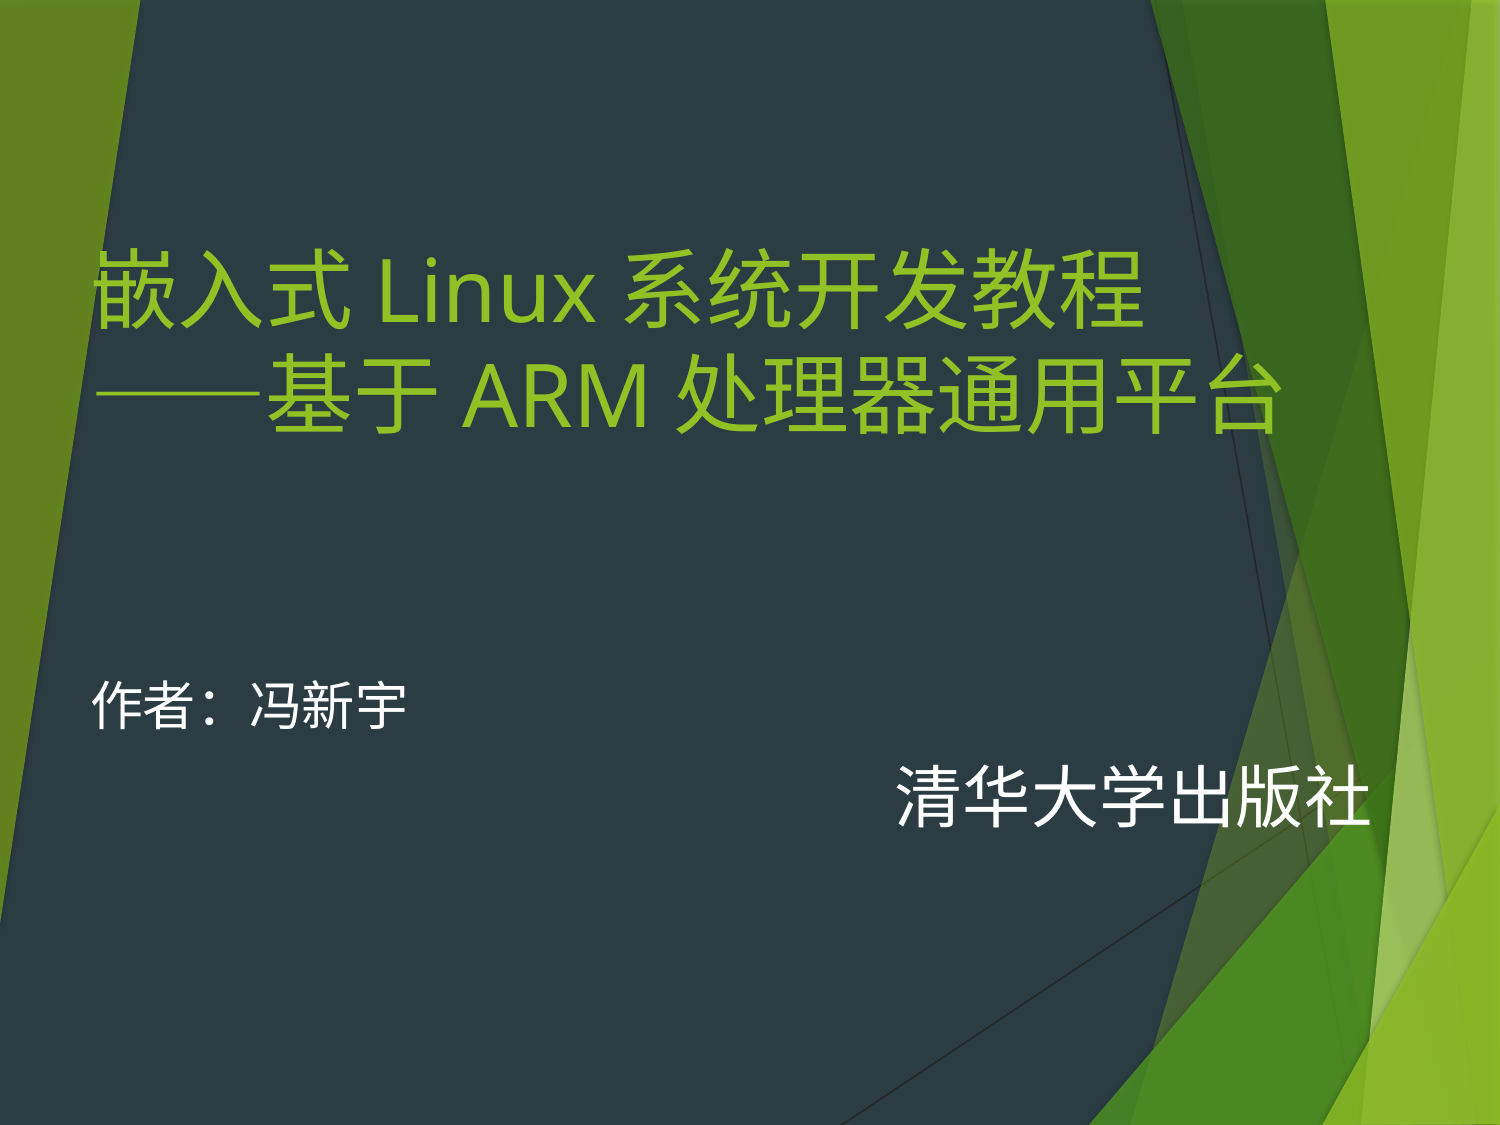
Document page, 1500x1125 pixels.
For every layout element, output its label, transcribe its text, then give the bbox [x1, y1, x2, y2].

title 嵌入式Linux系统开发教程 ——基于ARM处理器通用平台 [75, 212, 1311, 453]
subtitle 作者：冯新宇 清华大学出版社 [75, 664, 1388, 845]
